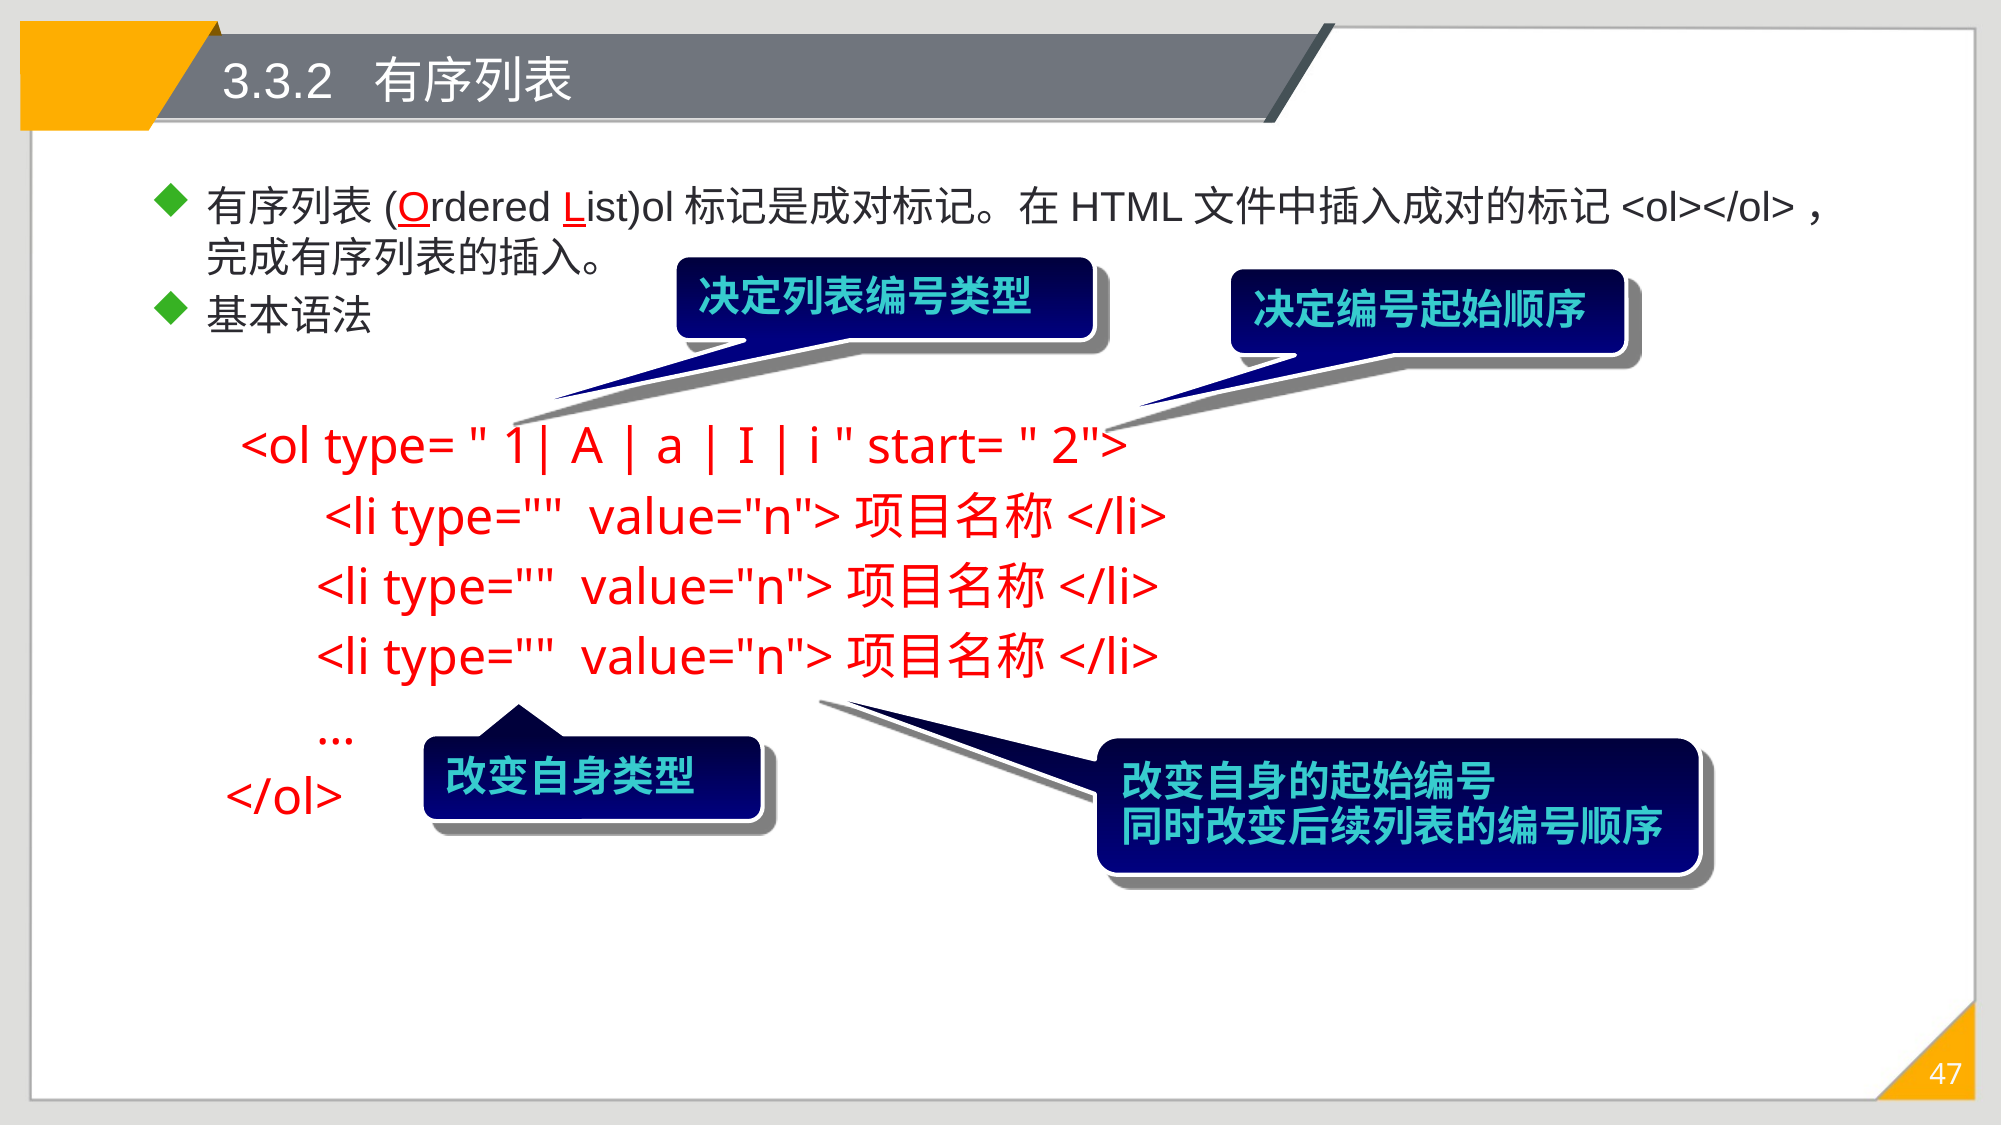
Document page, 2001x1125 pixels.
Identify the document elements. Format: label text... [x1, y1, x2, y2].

title 3.3.2 有序列表 [206, 26, 1792, 131]
text_box 改变自身类型 [421, 701, 763, 822]
text_box 决定列表编号类型 [501, 255, 1095, 413]
picture [0, 0, 2001, 1125]
list 有序列表(Ordered List)ol标记是成对标记。在HTML文件中插入成对的标记<ol></ol>，完成有序列表的插入。 基本语法 <ol type= " 1| A | a | I | i " start= " 2"> <li type="" value="n">项目名称</li> <li type="" value="n">项目名称</li> <li type="" value="n">项目名称</li> … </ol> [135, 172, 1875, 1012]
text_box 决定编号起始顺序 [1093, 267, 1627, 419]
text_box 改变自身的起始编号 同时改变后续列表的编号顺序 [808, 689, 1701, 875]
